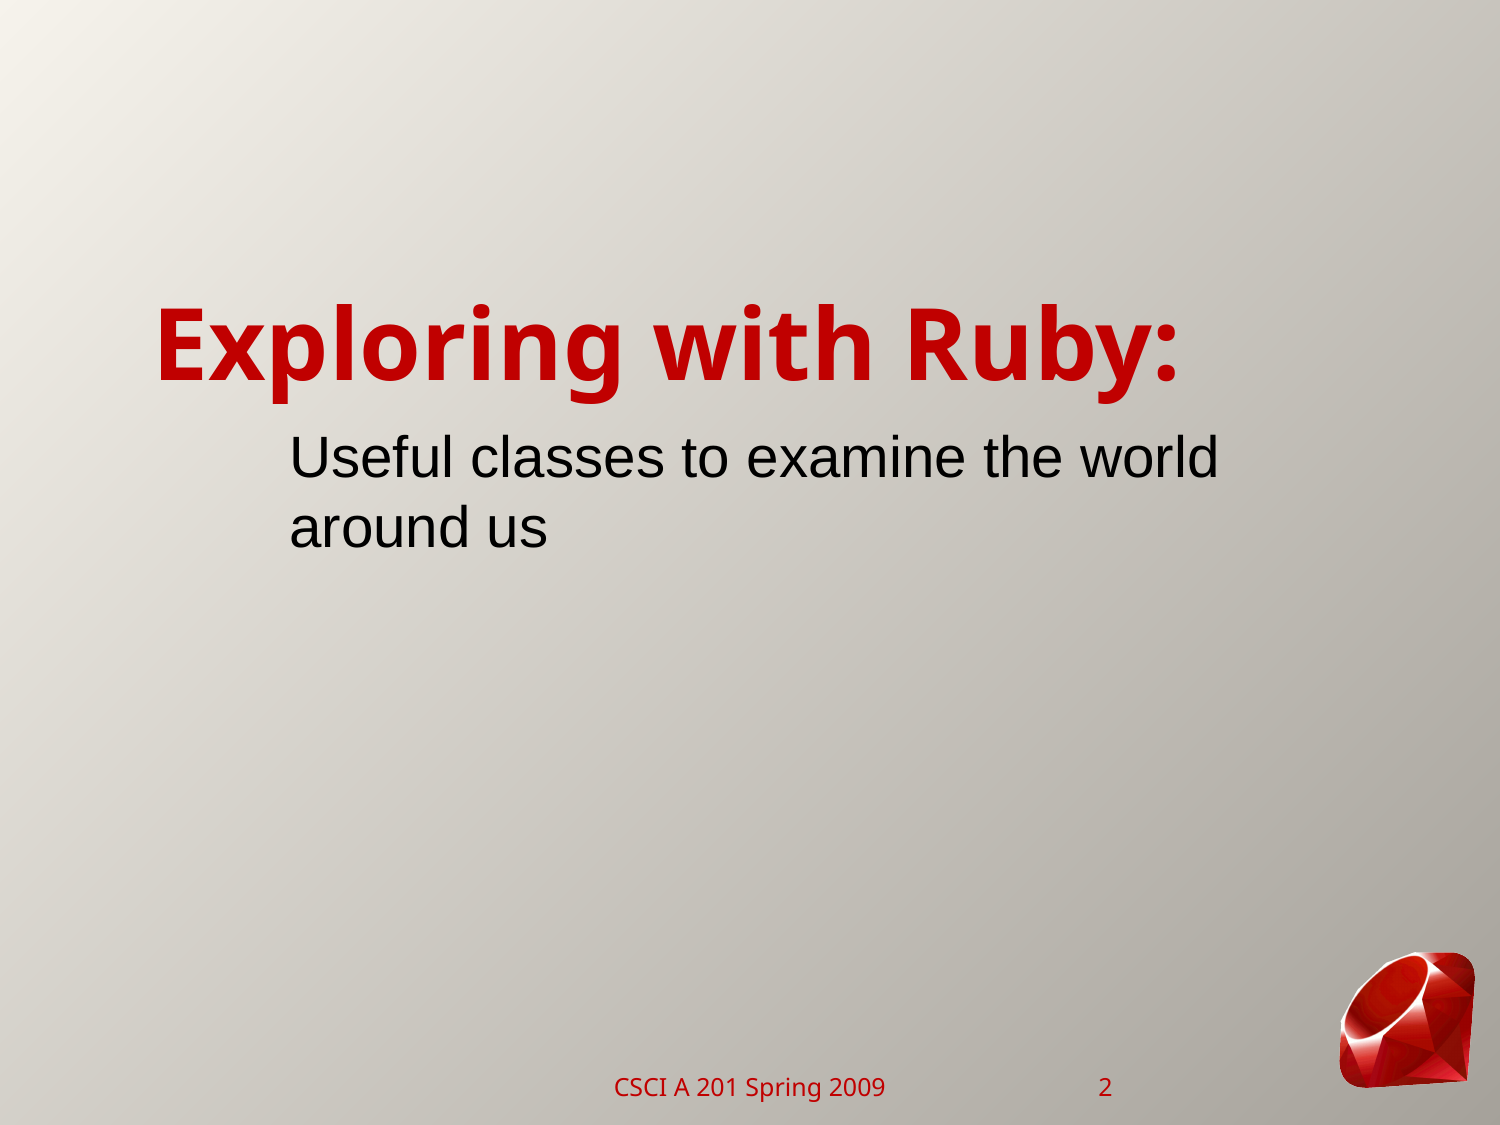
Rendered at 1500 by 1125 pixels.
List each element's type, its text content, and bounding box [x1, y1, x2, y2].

footer CSCI A 201 Spring 2009 [512, 1052, 987, 1113]
slide_number 2 [987, 1052, 1113, 1113]
list Useful classes to examine the world around us [262, 411, 1425, 659]
picture [1337, 949, 1475, 1088]
title Exploring with Ruby: [137, 99, 1425, 400]
